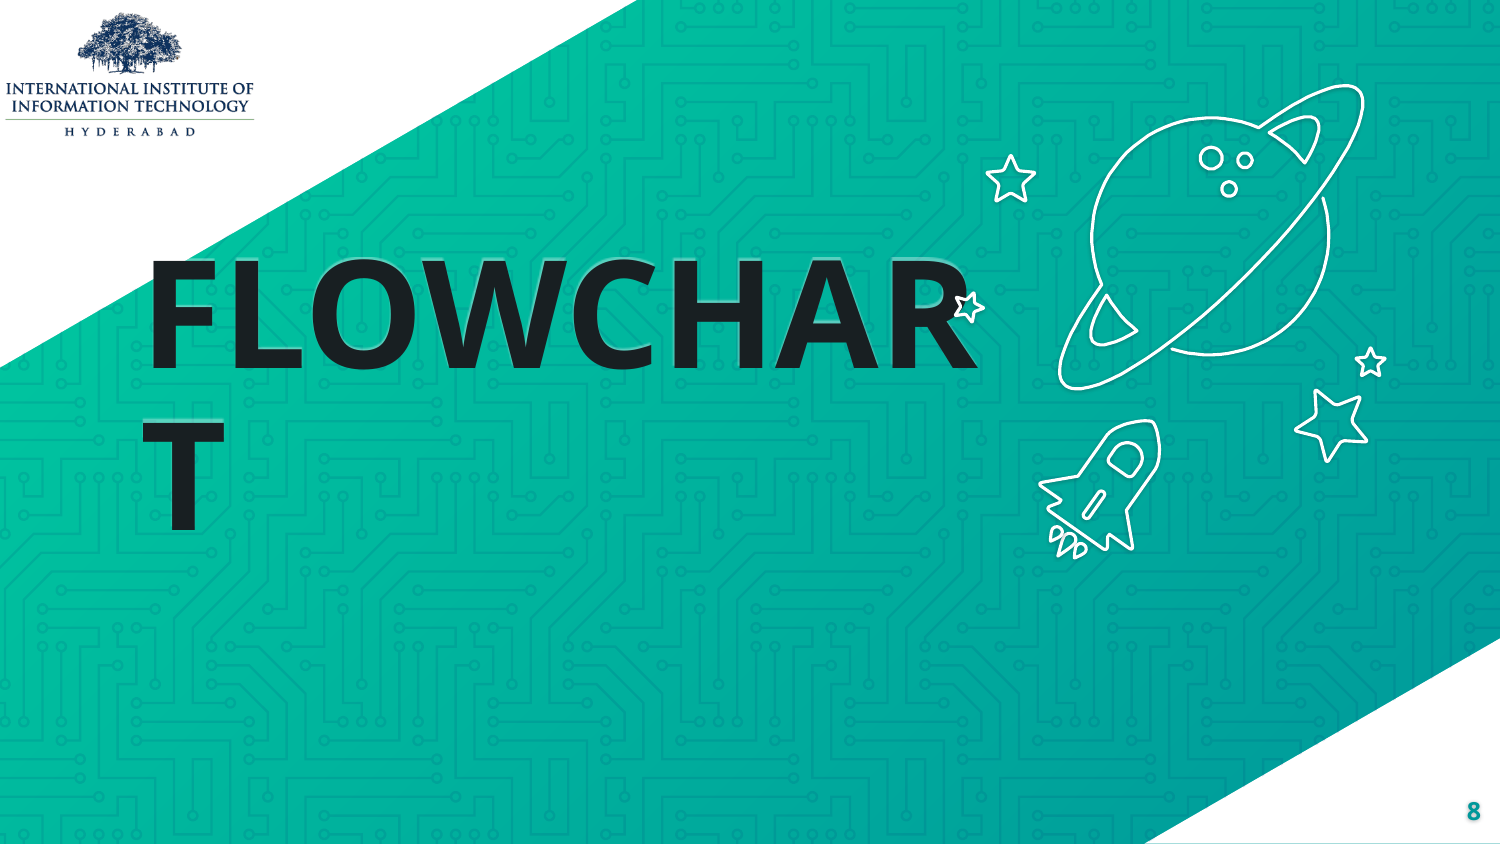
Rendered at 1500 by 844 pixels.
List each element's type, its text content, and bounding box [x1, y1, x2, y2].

title FLOWCHART [140, 372, 1000, 563]
slide_number ‹#› [1391, 779, 1482, 844]
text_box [1059, 85, 1363, 389]
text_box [1041, 427, 1167, 553]
picture [0, 6, 260, 141]
